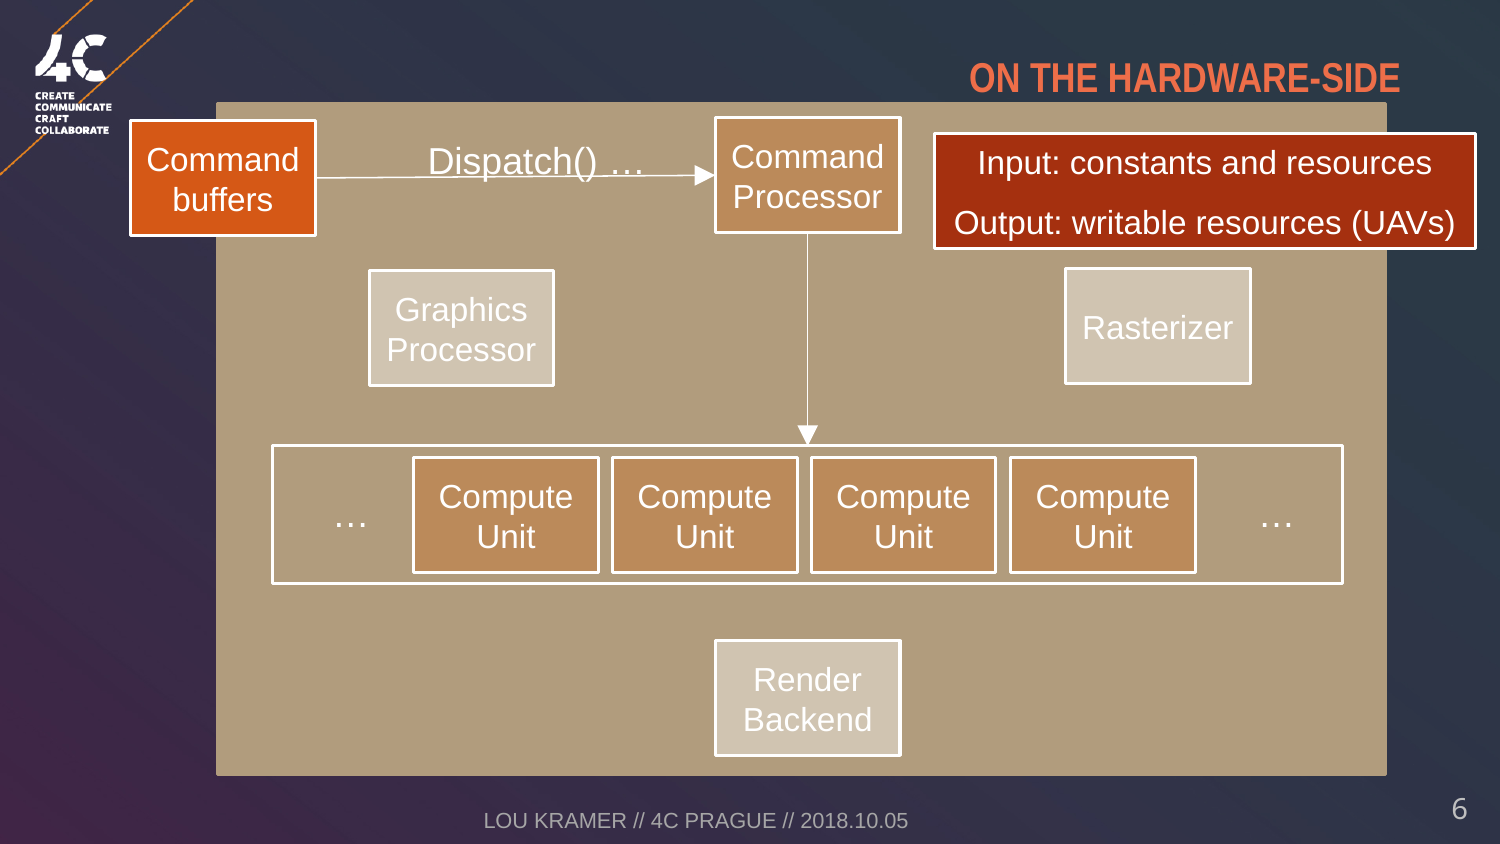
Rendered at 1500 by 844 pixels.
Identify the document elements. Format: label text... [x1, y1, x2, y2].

list Lou Kramer // 4C Prague // 2018.10.05 [142, 798, 1251, 835]
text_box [130, 103, 1387, 775]
text_box Input: constants and resources Output: writable resources (UAVs) [1391, 132, 1477, 250]
picture [0, 0, 1500, 844]
title On the hardware-side [142, 36, 1417, 116]
